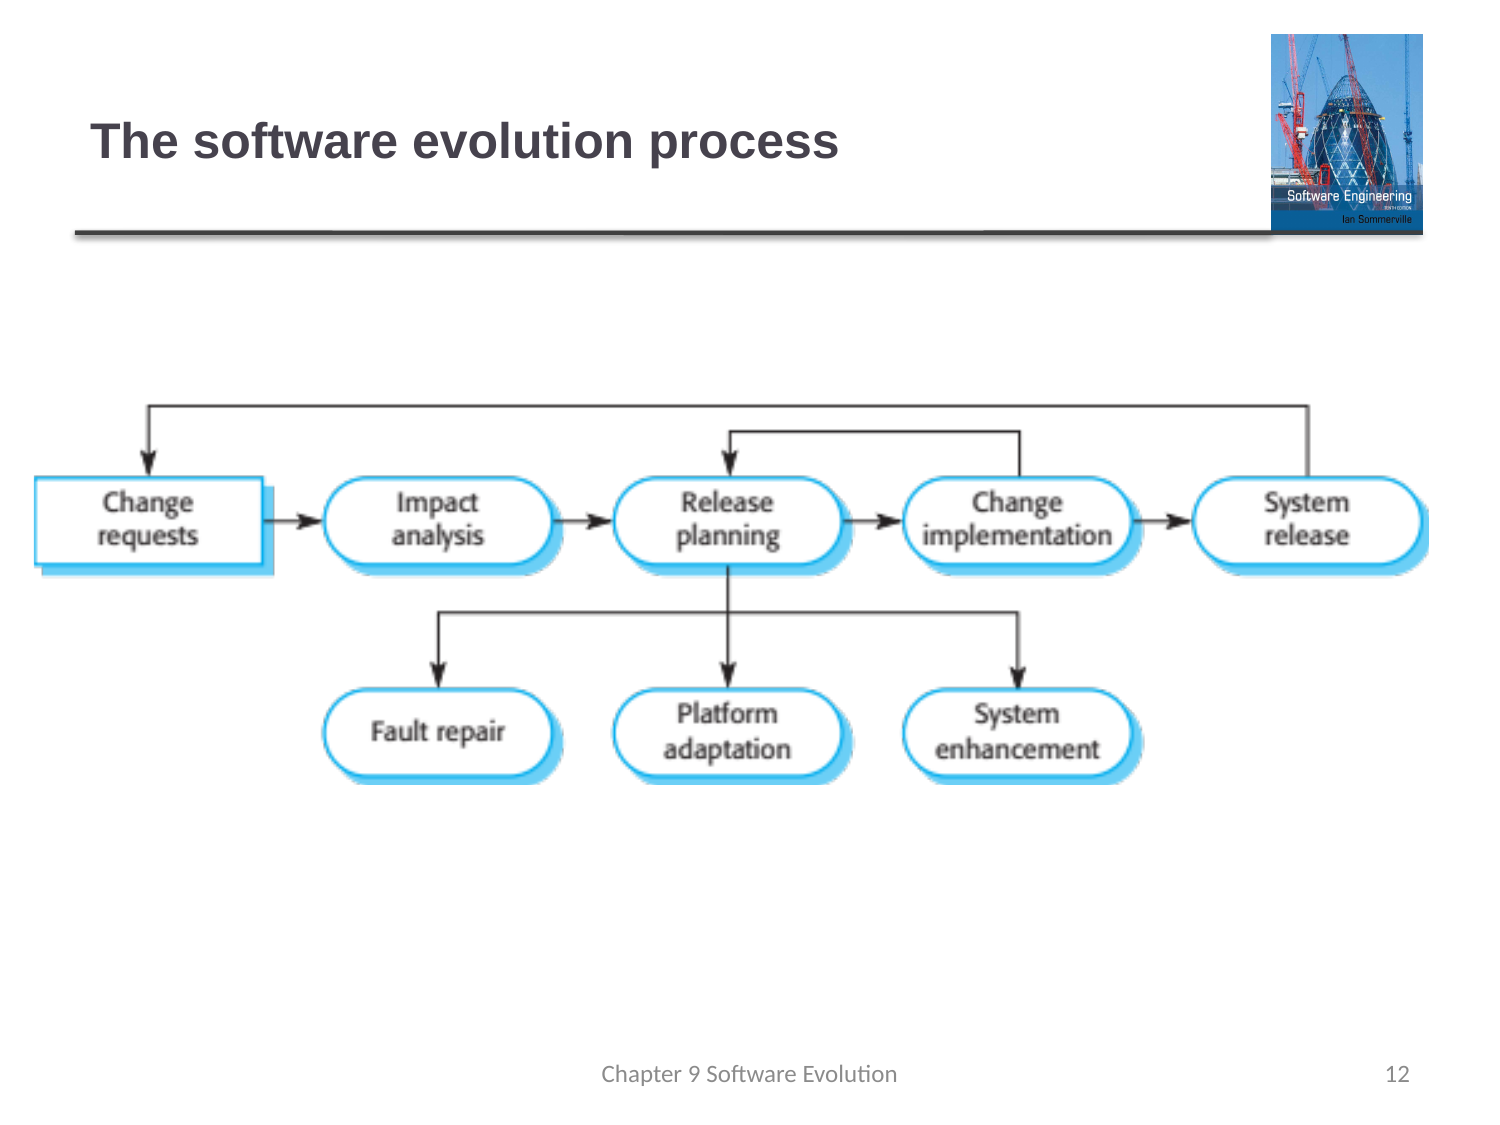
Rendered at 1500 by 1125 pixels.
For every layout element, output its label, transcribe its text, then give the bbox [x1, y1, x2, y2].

slide_number 12 [1074, 1042, 1425, 1103]
picture [33, 403, 1430, 785]
picture [1271, 34, 1423, 230]
footer Chapter 9 Software Evolution [512, 1042, 988, 1103]
title The software evolution process [74, 44, 1272, 233]
